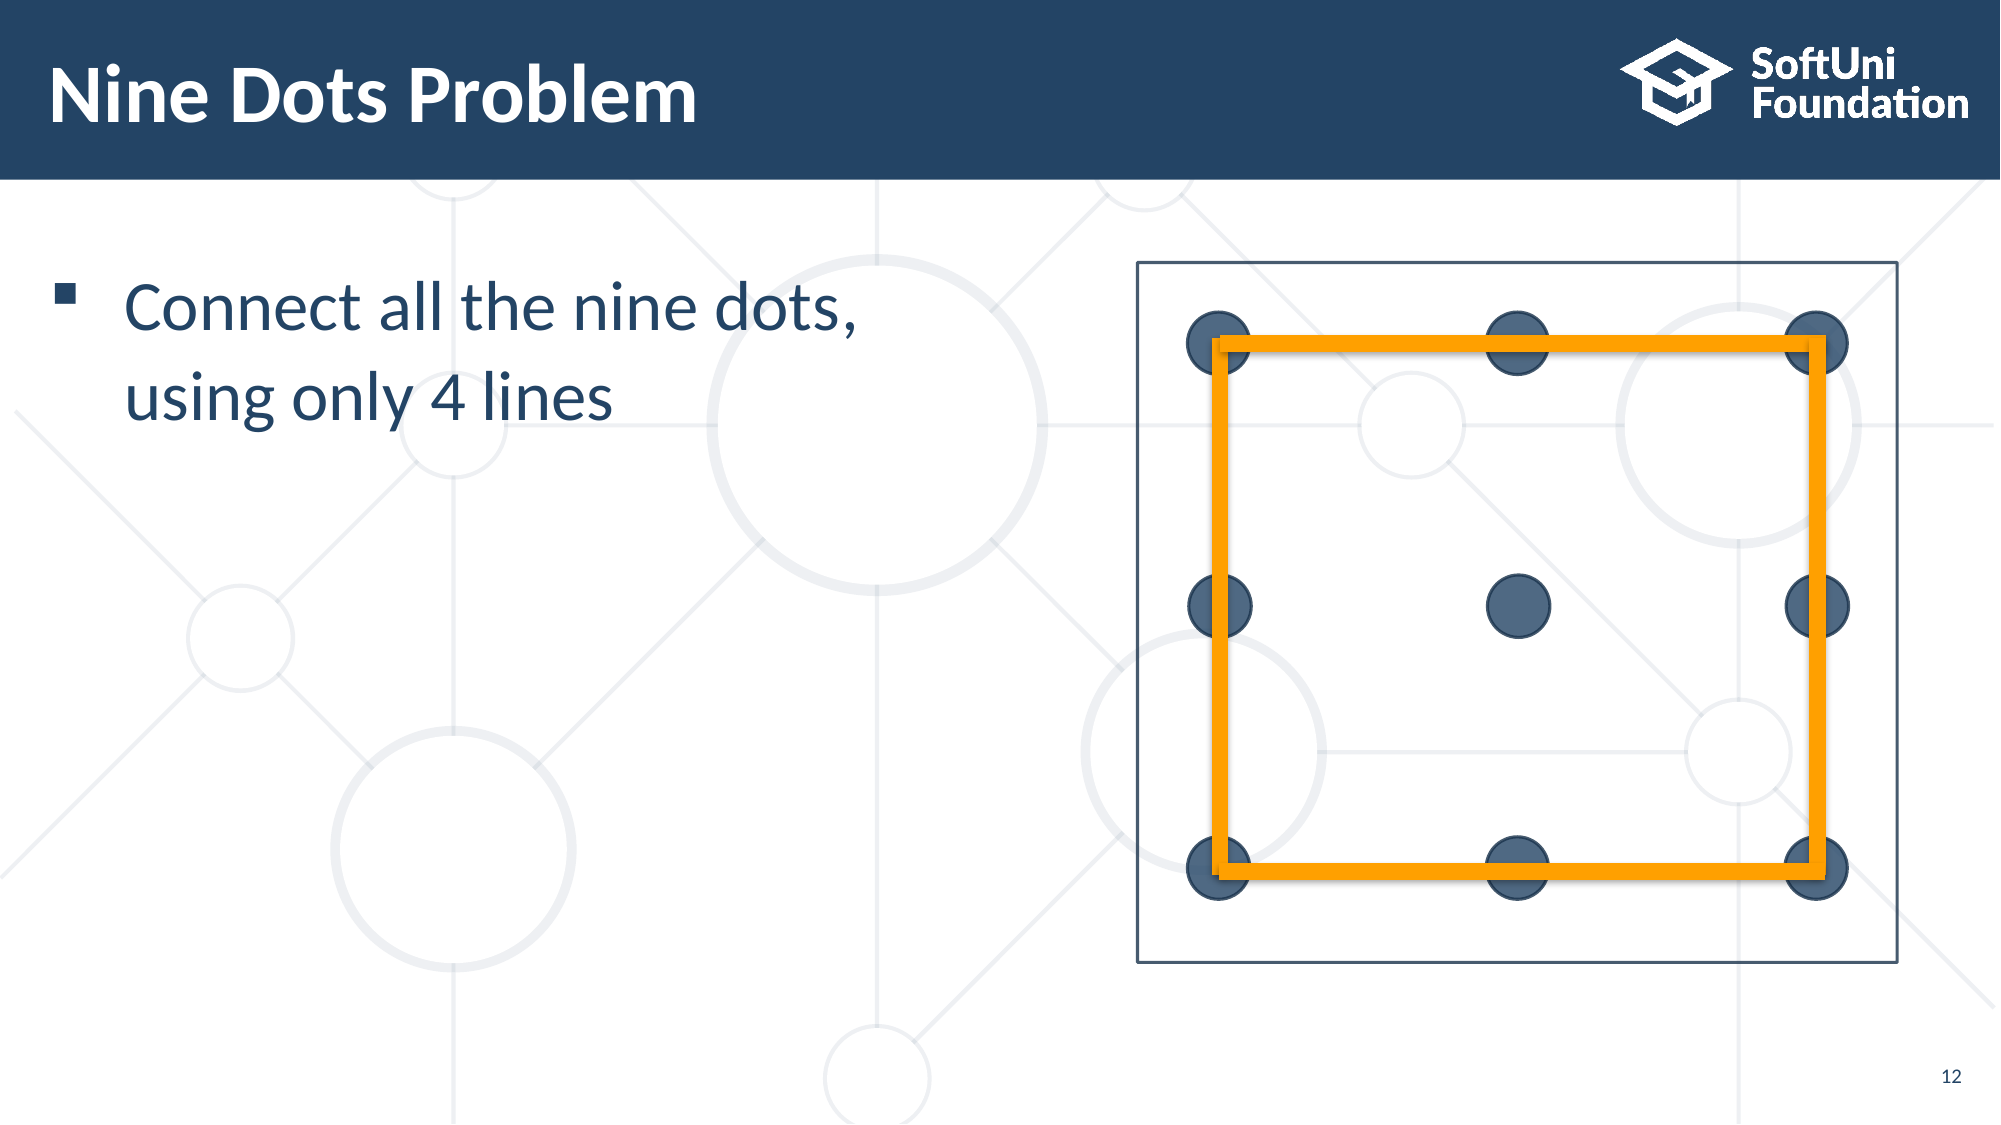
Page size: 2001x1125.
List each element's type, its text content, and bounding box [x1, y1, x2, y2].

title Nine Dots Problem [31, 16, 1591, 162]
text_box [1135, 260, 1899, 965]
list Connect all the nine dots, using only 4 lines [31, 249, 1000, 1050]
slide_number 12 [1897, 1049, 1968, 1101]
picture [1619, 38, 1968, 126]
